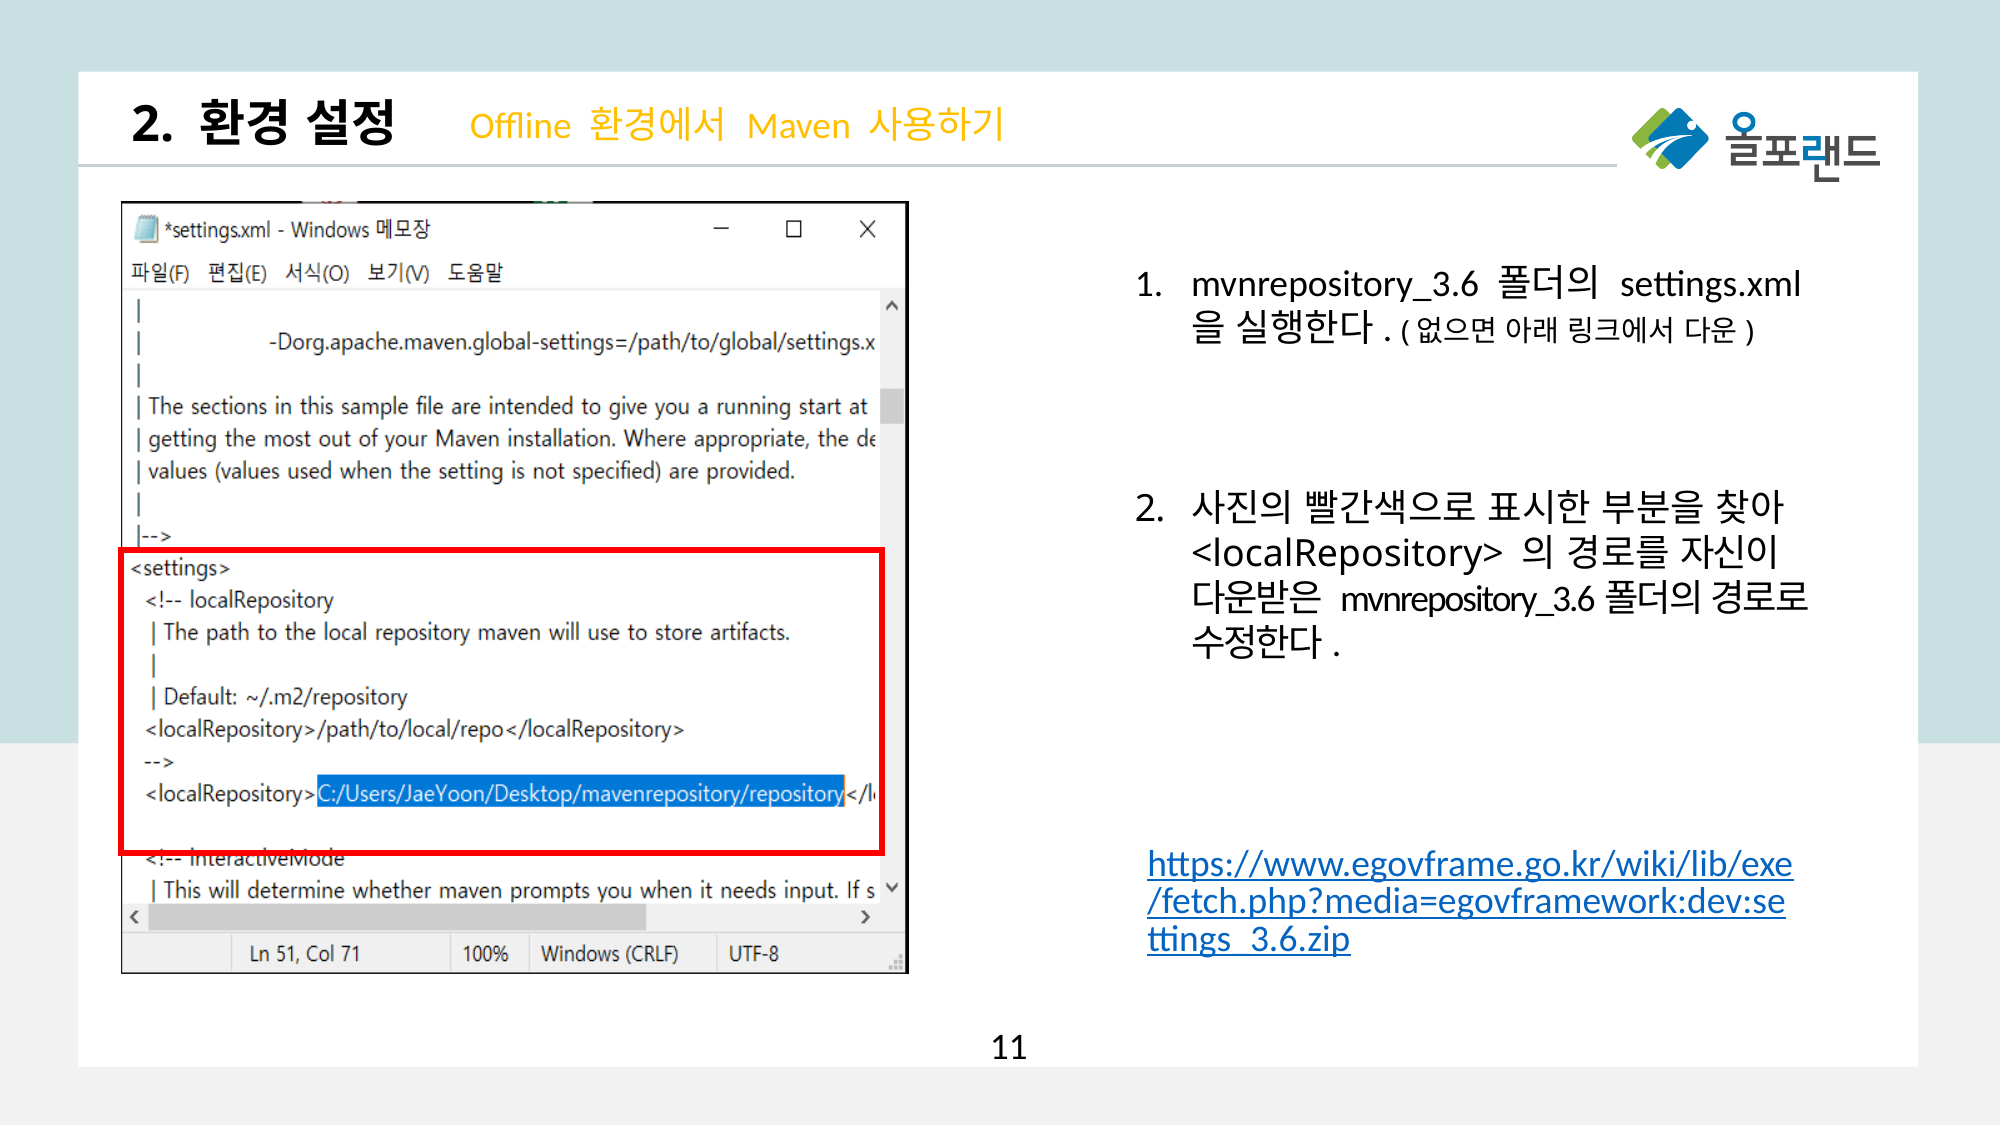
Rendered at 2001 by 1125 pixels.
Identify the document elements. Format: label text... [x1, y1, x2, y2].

text_box mvnrepository_3.6 폴더의 settings.xml 을 실행한다. (없으면 아래 링크에서 다운) 사진의 빨간색으로 표시한 부분을 찾아 <localRepository> 의 경로를 자신이 다운받은 mvnrepository_3.6폴더의 경로로 수정한다. [1119, 251, 1835, 672]
picture [121, 201, 909, 974]
picture [1632, 108, 1880, 182]
text_box https://www.egovframe.go.kr/wiki/lib/exe/fetch.php?media=egovframework:dev:settings_3.6.zip [1132, 831, 1823, 937]
text_box Offline 환경에서 Maven 사용하기 [454, 93, 1067, 153]
